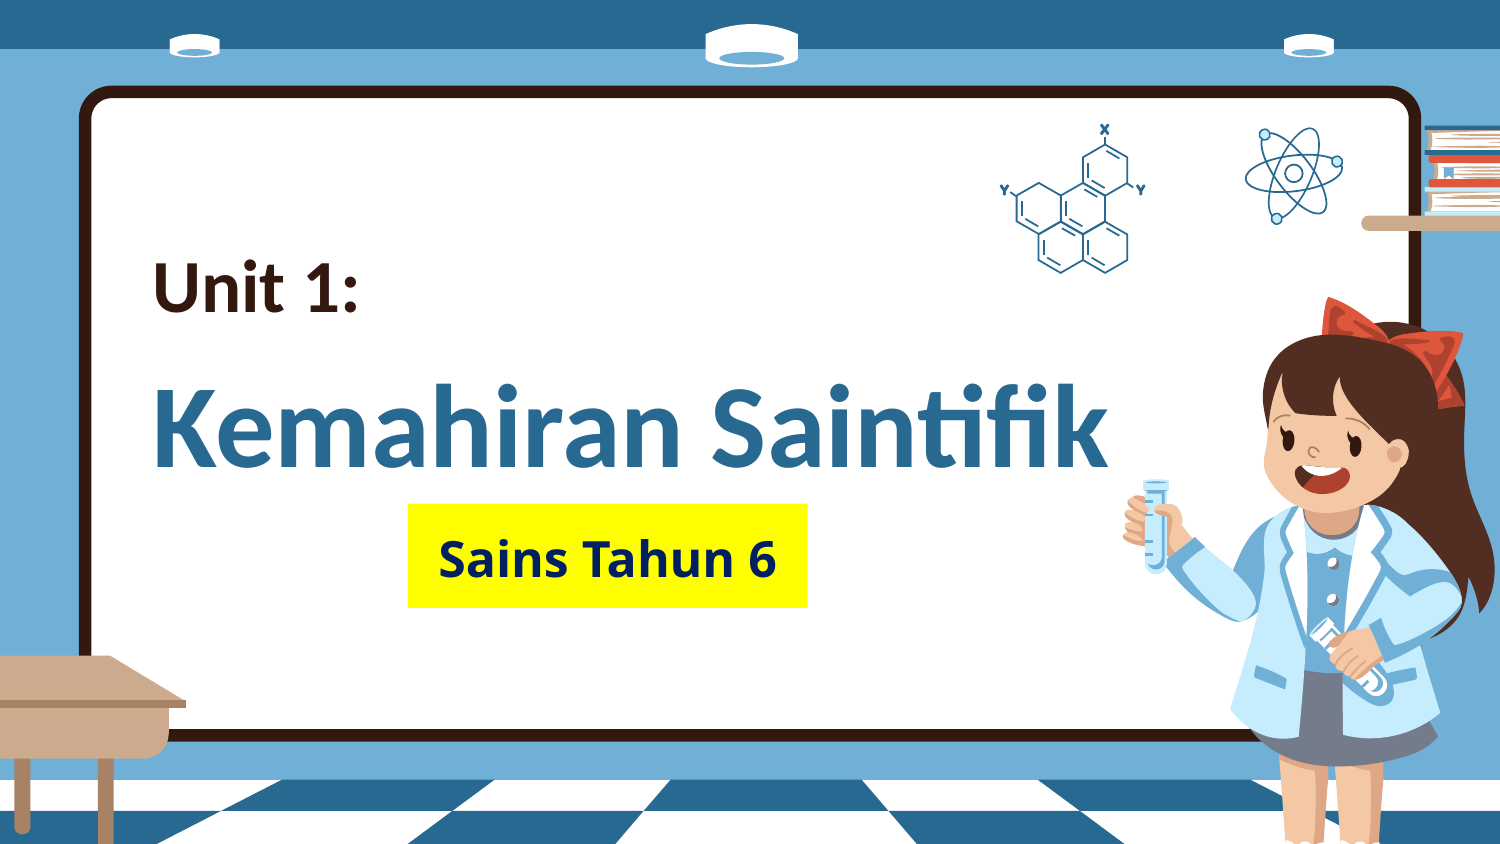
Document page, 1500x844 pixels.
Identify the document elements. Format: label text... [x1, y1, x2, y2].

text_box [0, 655, 187, 844]
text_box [1000, 124, 1145, 274]
subtitle Sains Tahun 6 [407, 503, 808, 608]
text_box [1244, 124, 1344, 225]
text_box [1360, 124, 1500, 232]
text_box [1119, 296, 1498, 844]
title Unit 1: Kemahiran Saintifik [137, 208, 1291, 601]
